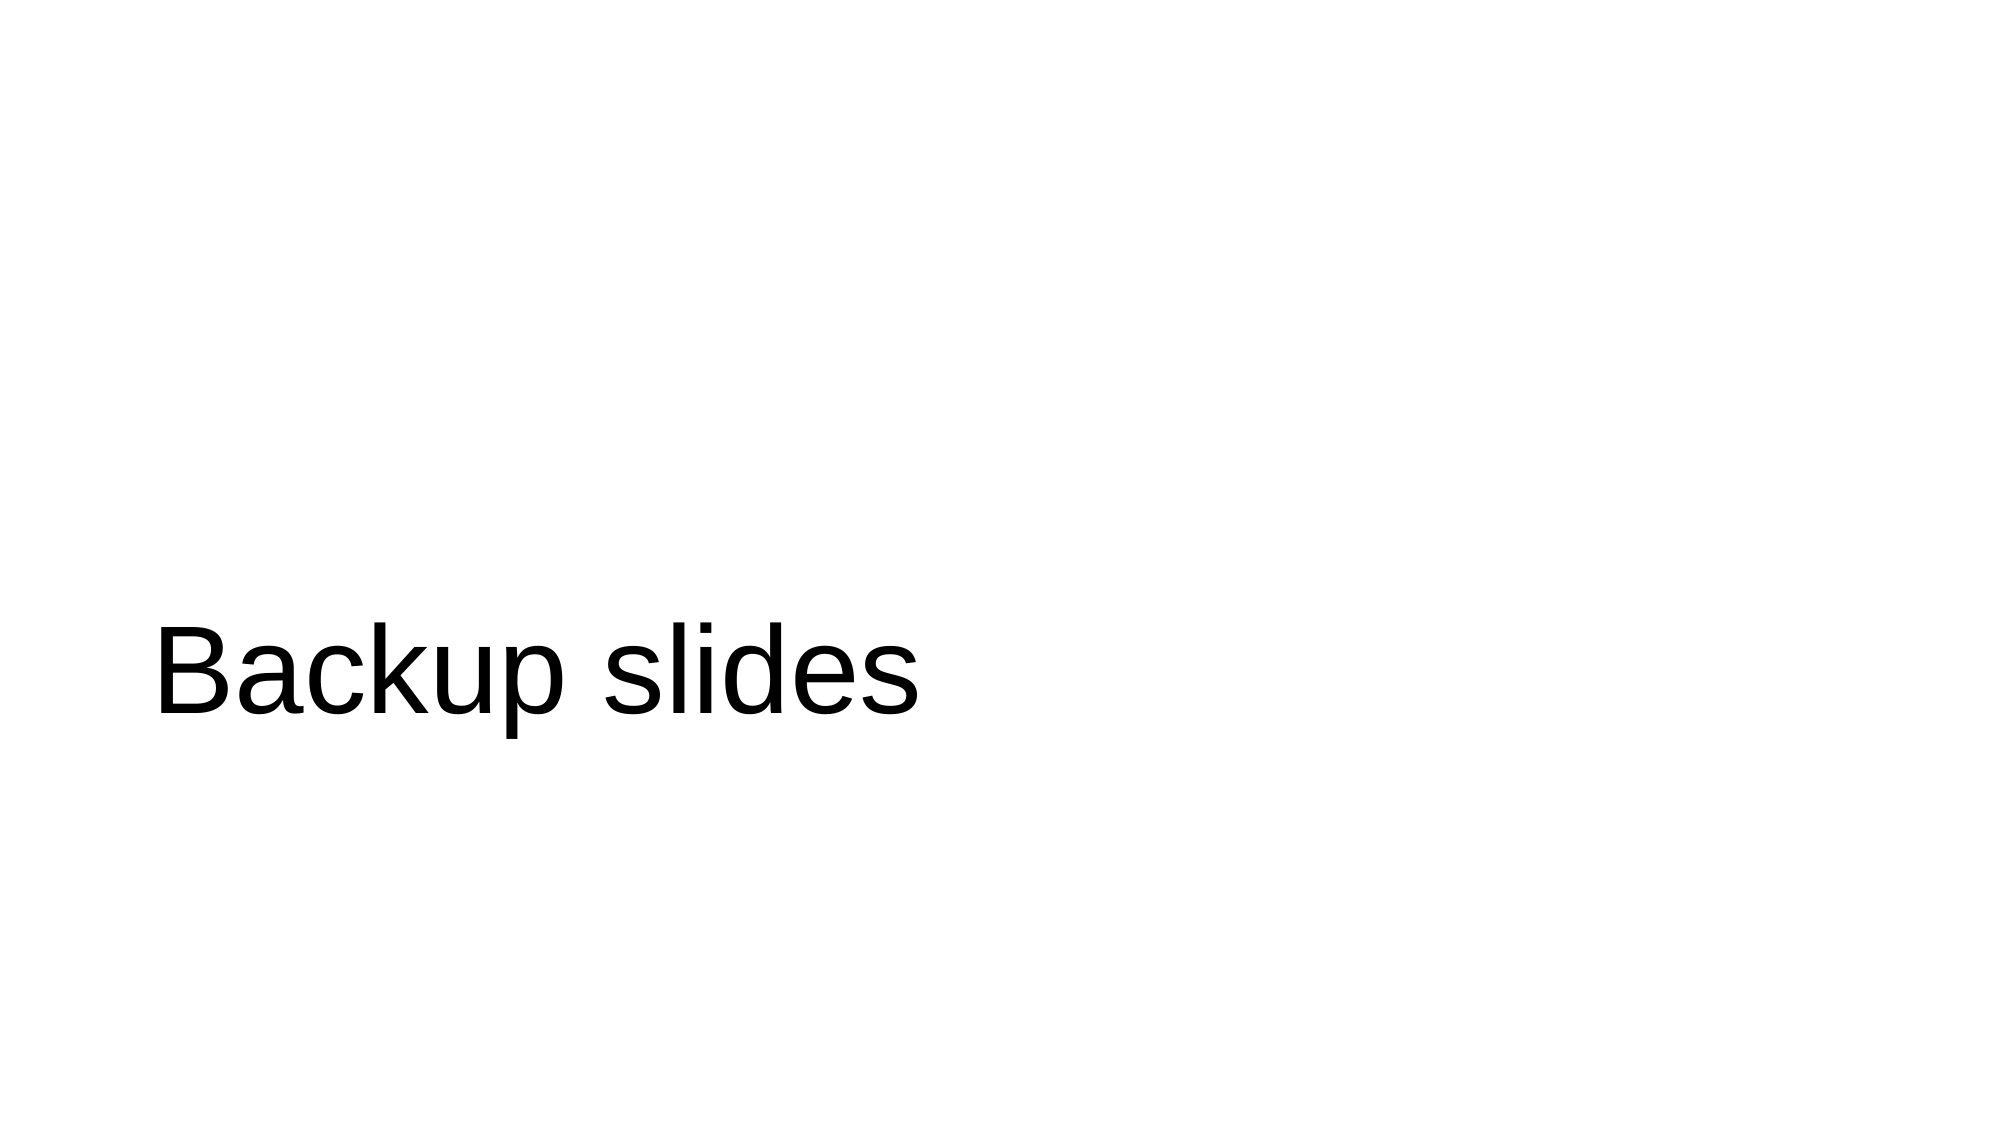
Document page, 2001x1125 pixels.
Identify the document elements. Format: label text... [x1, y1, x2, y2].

title Backup slides [136, 280, 1862, 749]
